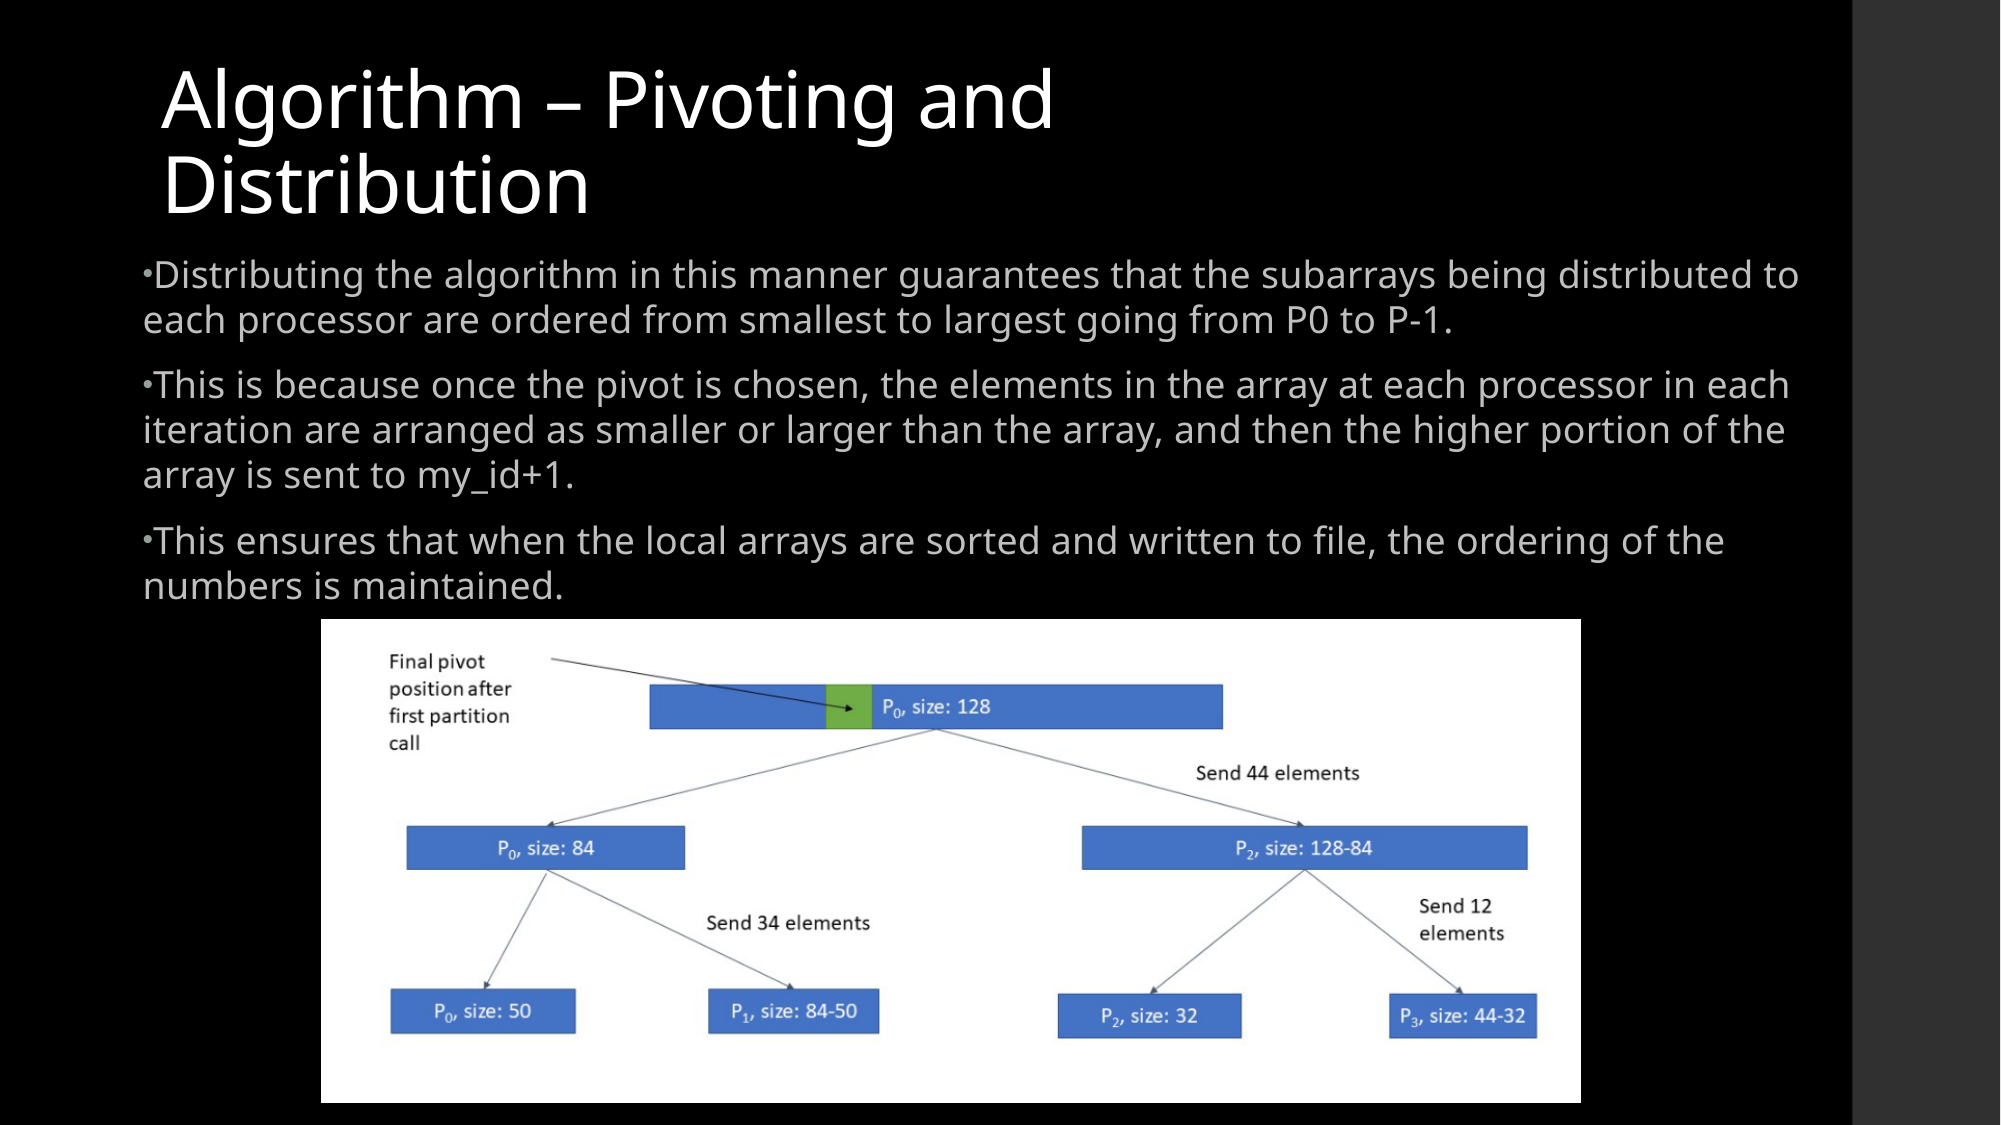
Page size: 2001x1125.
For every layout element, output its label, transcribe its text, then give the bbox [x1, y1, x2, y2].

title Algorithm – Pivoting and Distribution [146, 44, 1157, 239]
picture [321, 618, 1581, 1103]
list Distributing the algorithm in this manner guarantees that the subarrays being distributed to each processor are ordered from smallest to largest going from P0 to P-1. This is because once the pivot is chosen, the elements in the array at each processor in each iteration are arranged as smaller or larger than the array, and then the higher portion of the array is sent to my_id+1. This ensures that when the local arrays are sorted and written to file, the ordering of the numbers is maintained. [127, 243, 1838, 792]
